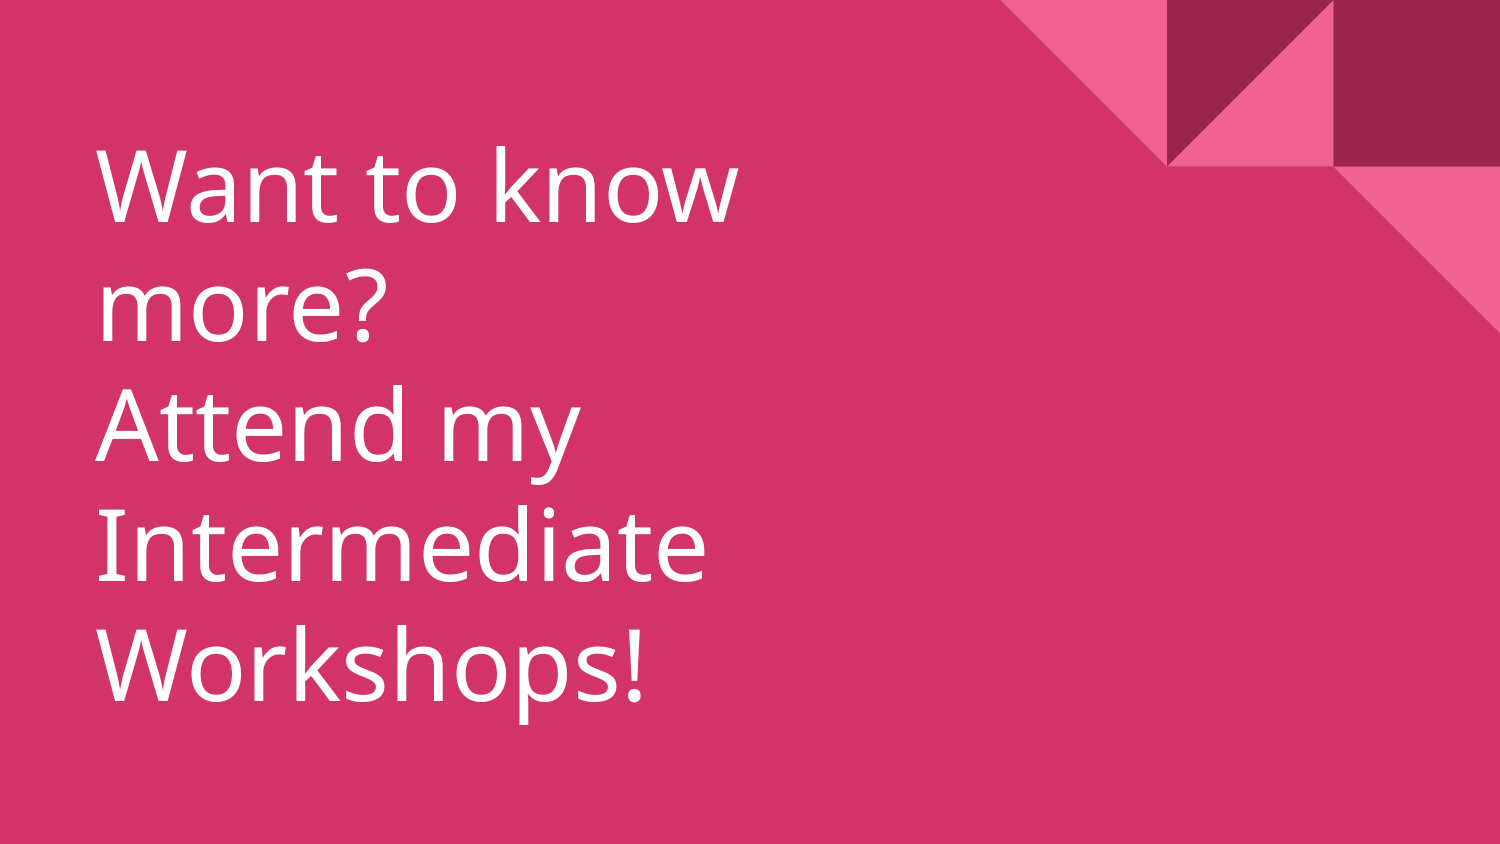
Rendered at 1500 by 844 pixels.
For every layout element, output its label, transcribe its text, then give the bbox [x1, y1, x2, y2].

title Want to know more? Attend my Intermediate Workshops! [80, 86, 1003, 758]
